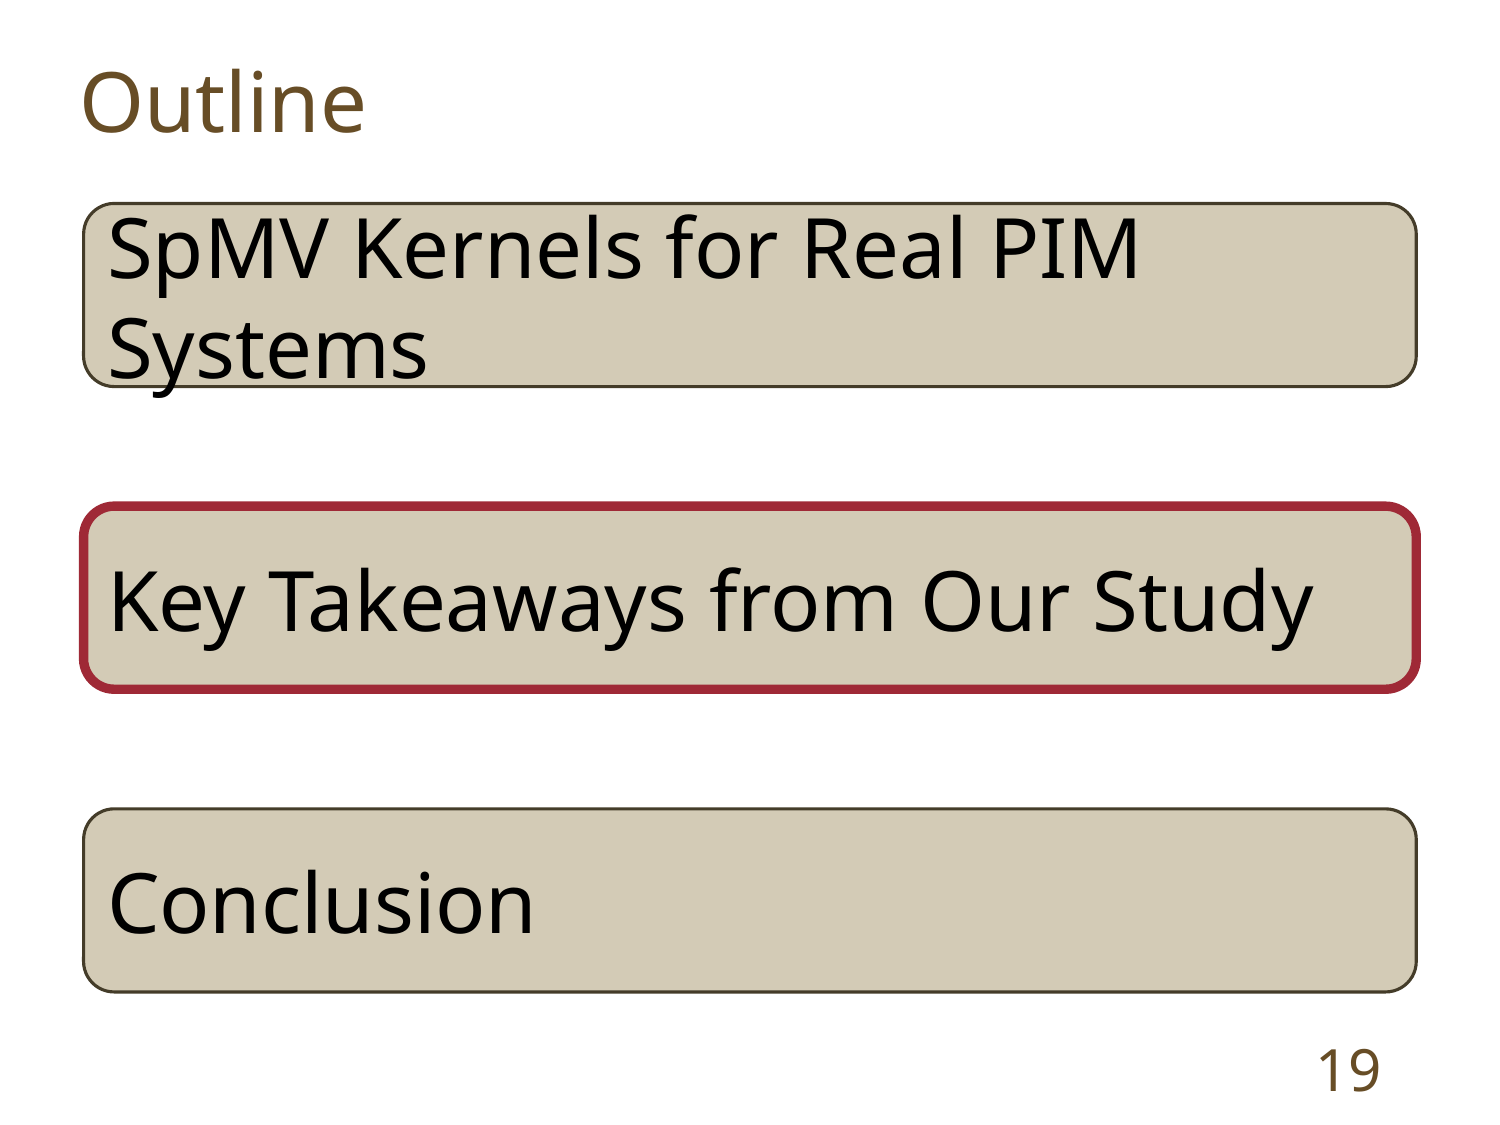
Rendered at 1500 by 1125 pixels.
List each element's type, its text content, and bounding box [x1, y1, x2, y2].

text_box SpMV Kernels for Real PIM Systems [82, 202, 1418, 388]
text_box Conclusion [82, 807, 1418, 993]
slide_number 19 [1059, 1042, 1397, 1103]
text_box Outline [64, 36, 1358, 175]
text_box Key Takeaways from Our Study [82, 505, 1418, 691]
